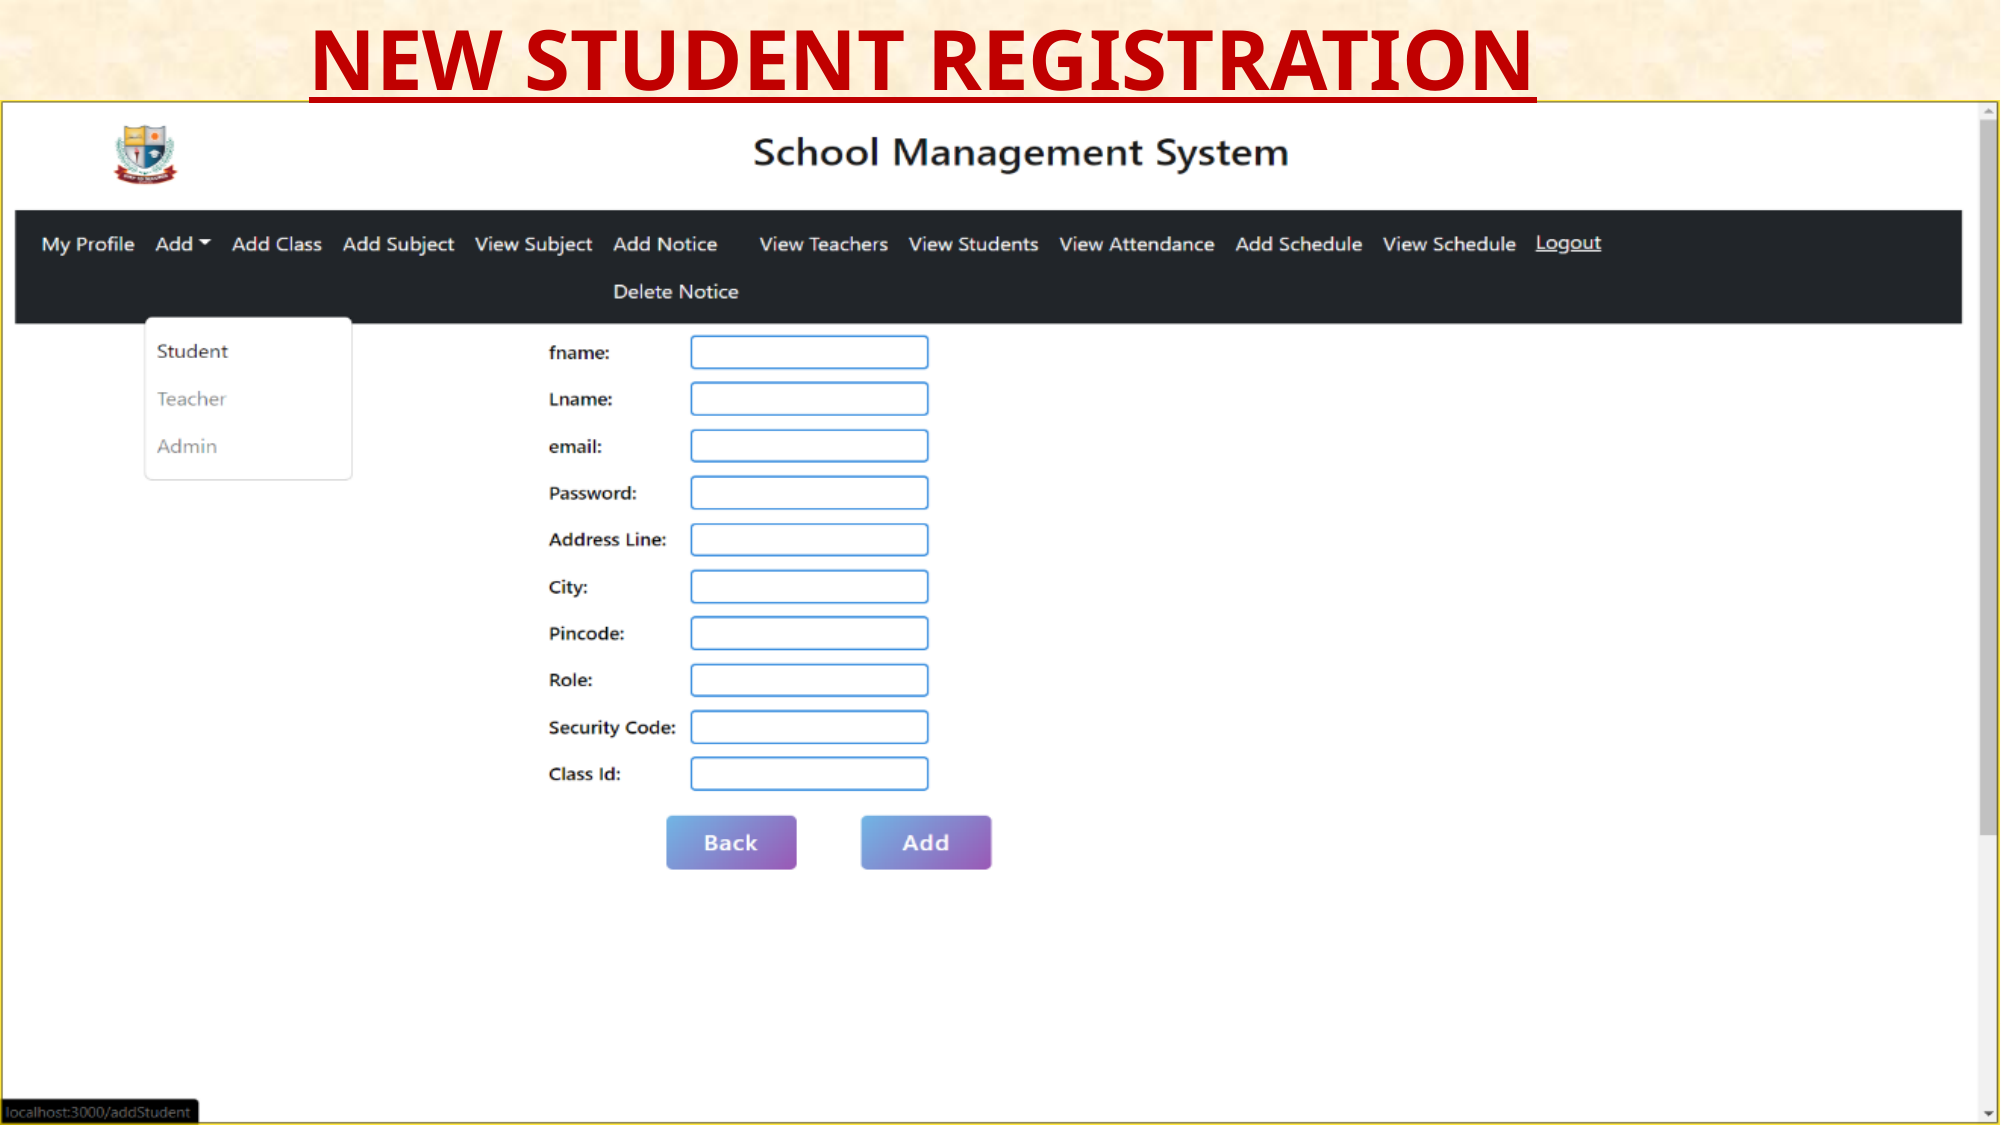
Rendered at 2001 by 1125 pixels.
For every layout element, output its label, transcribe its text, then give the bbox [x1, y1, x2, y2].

picture [0, 0, 2001, 1125]
text_box NEW STUDENT REGISTRATION [293, 0, 1707, 100]
